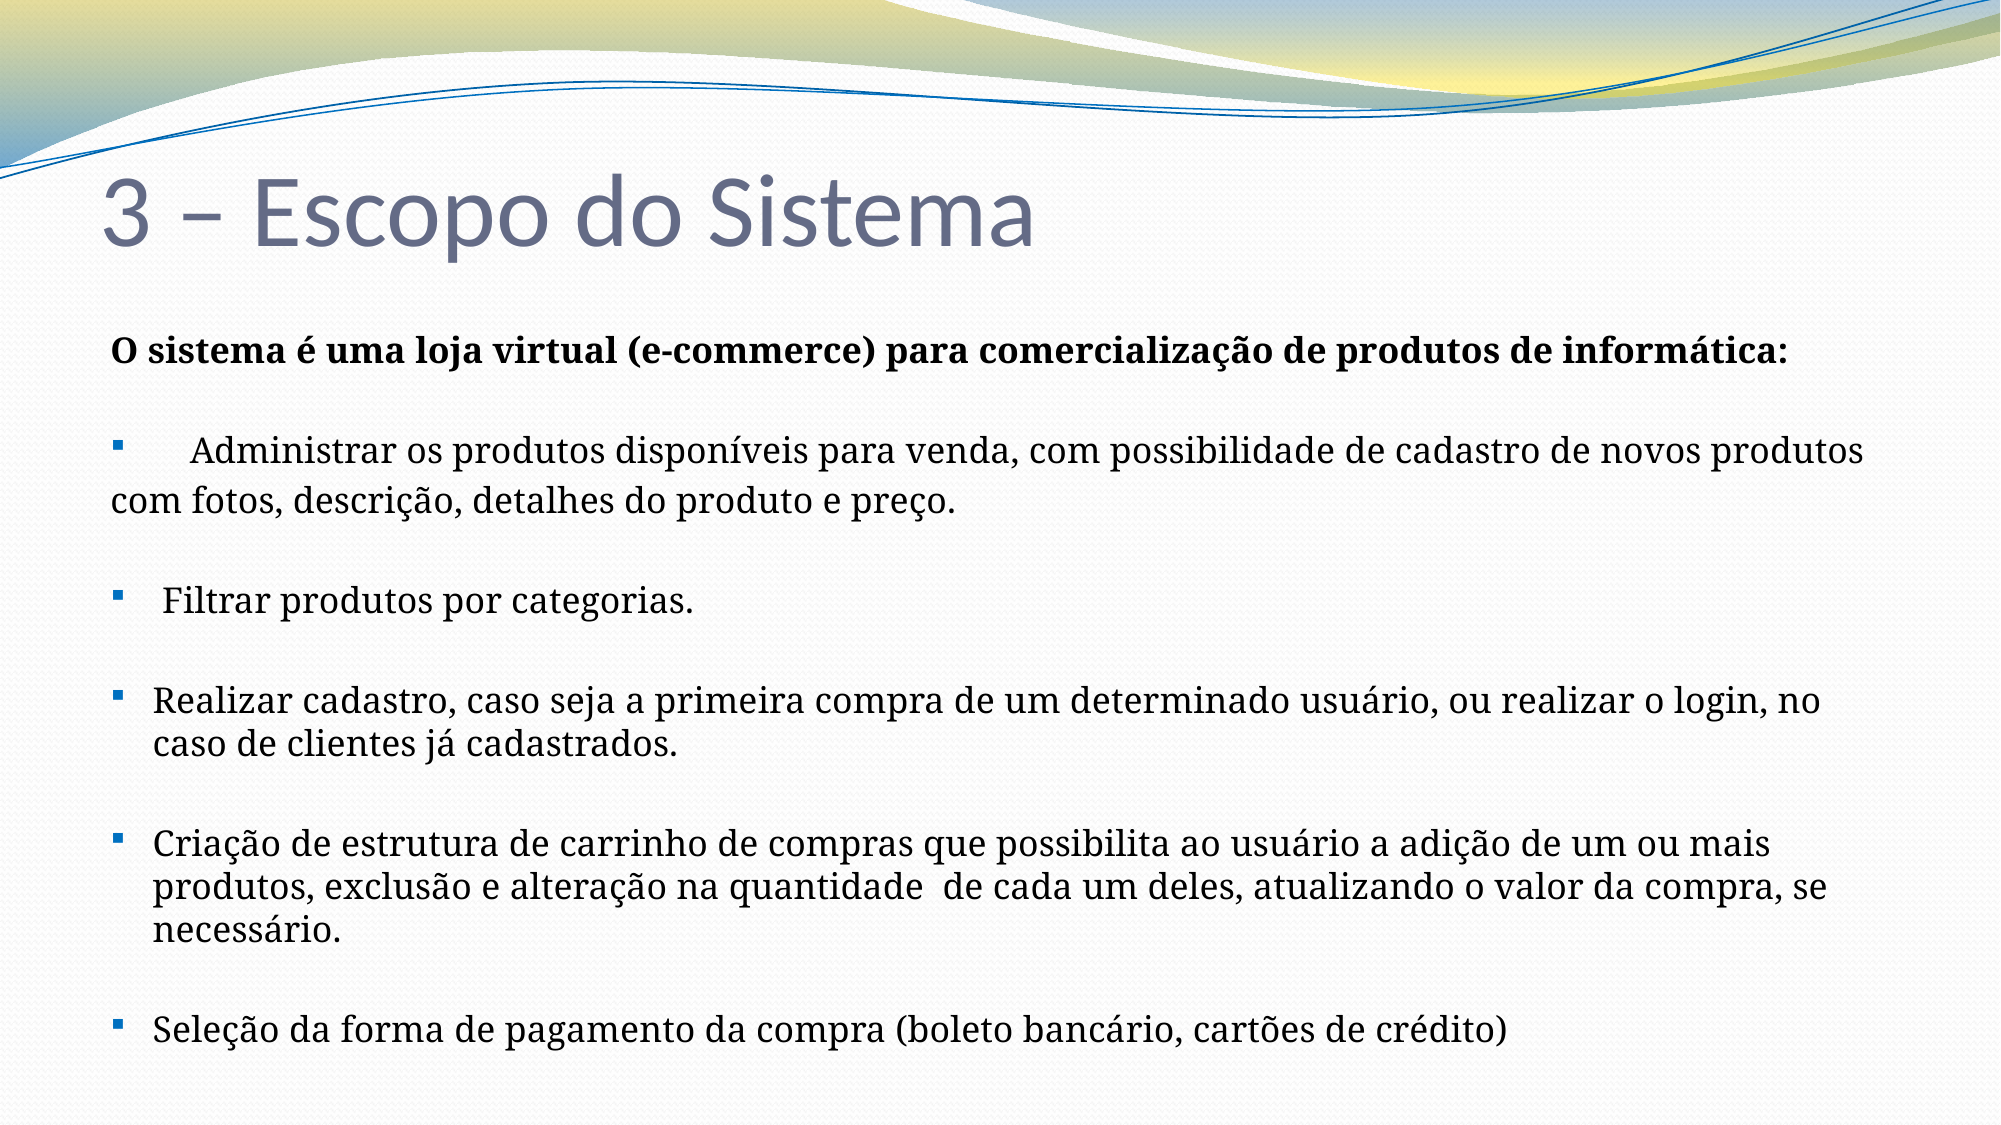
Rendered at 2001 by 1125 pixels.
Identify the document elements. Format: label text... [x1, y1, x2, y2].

list O sistema é uma loja virtual (e-commerce) para comercialização de produtos de informática: Administrar os produtos disponíveis para venda, com possibilidade de cadastro de novos produtos com fotos, descrição, detalhes do produto e preço. Filtrar produtos por categorias. Realizar cadastro, caso seja a primeira compra de um determinado usuário, ou realizar o login, no caso de clientes já cadastrados. Criação de estrutura de carrinho de compras que possibilita ao usuário a adição de um ou mais produtos, exclusão e alteração na quantidade de cada um deles, atualizando o valor da compra, se necessário. Seleção da forma de pagamento da compra (boleto bancário, cartões de crédito) [95, 270, 1896, 1078]
title 3 – Escopo do Sistema [99, 79, 1900, 268]
